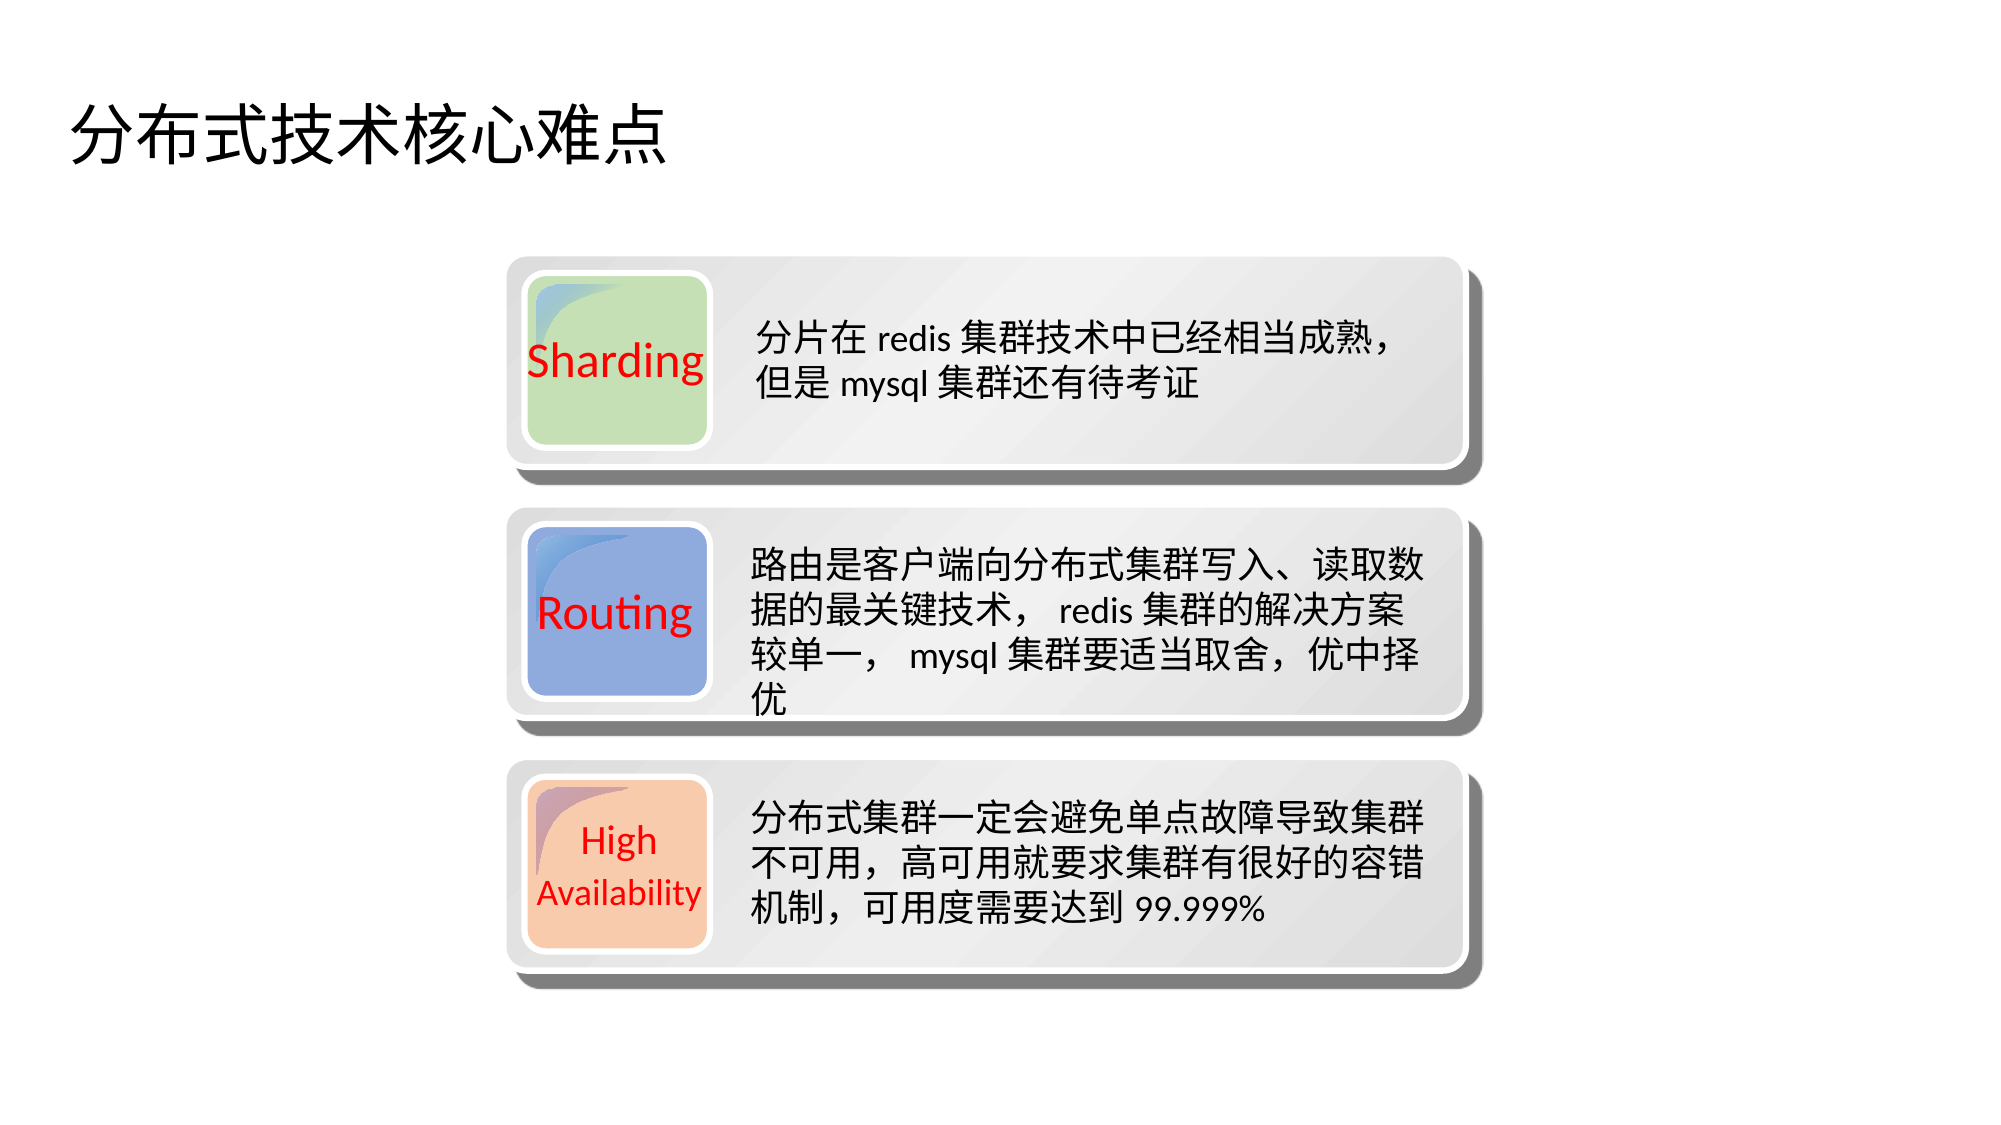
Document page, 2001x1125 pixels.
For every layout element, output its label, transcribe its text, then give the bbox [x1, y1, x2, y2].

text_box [503, 253, 1466, 467]
title 分布式技术核心难点 [53, 86, 854, 190]
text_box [503, 757, 1466, 971]
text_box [503, 504, 1466, 718]
